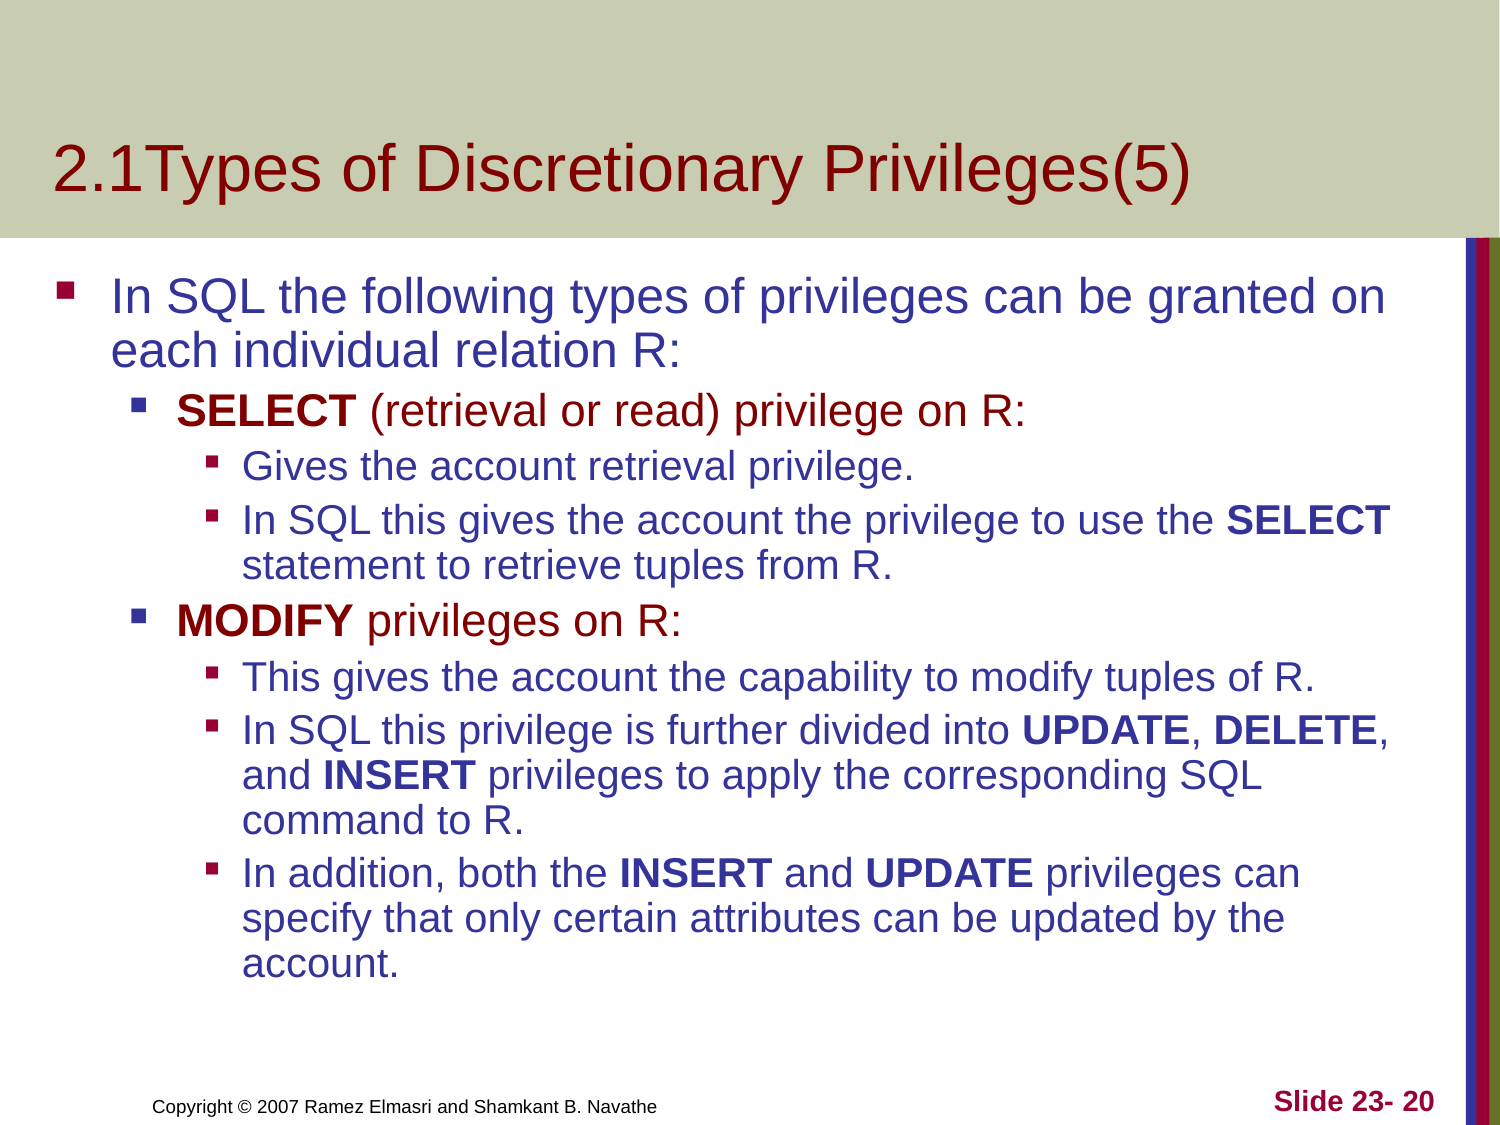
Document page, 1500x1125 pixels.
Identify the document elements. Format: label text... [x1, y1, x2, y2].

slide_number Slide 23- 20 [1137, 1050, 1450, 1125]
list In SQL the following types of privileges can be granted on each individual relation R: SELECT (retrieval or read) privilege on R: Gives the account retrieval privilege. In SQL this gives the account the privilege to use the SELECT statement to retrieve tuples from R. MODIFY privileges on R: This gives the account the capability to modify tuples of R. In SQL this privilege is further divided into UPDATE, DELETE, and INSERT privileges to apply the corresponding SQL command to R. In addition, both the INSERT and UPDATE privileges can specify that only certain attributes can be updated by the account. [39, 262, 1400, 1013]
title 2.1Types of Discretionary Privileges(5) [37, 49, 1317, 213]
